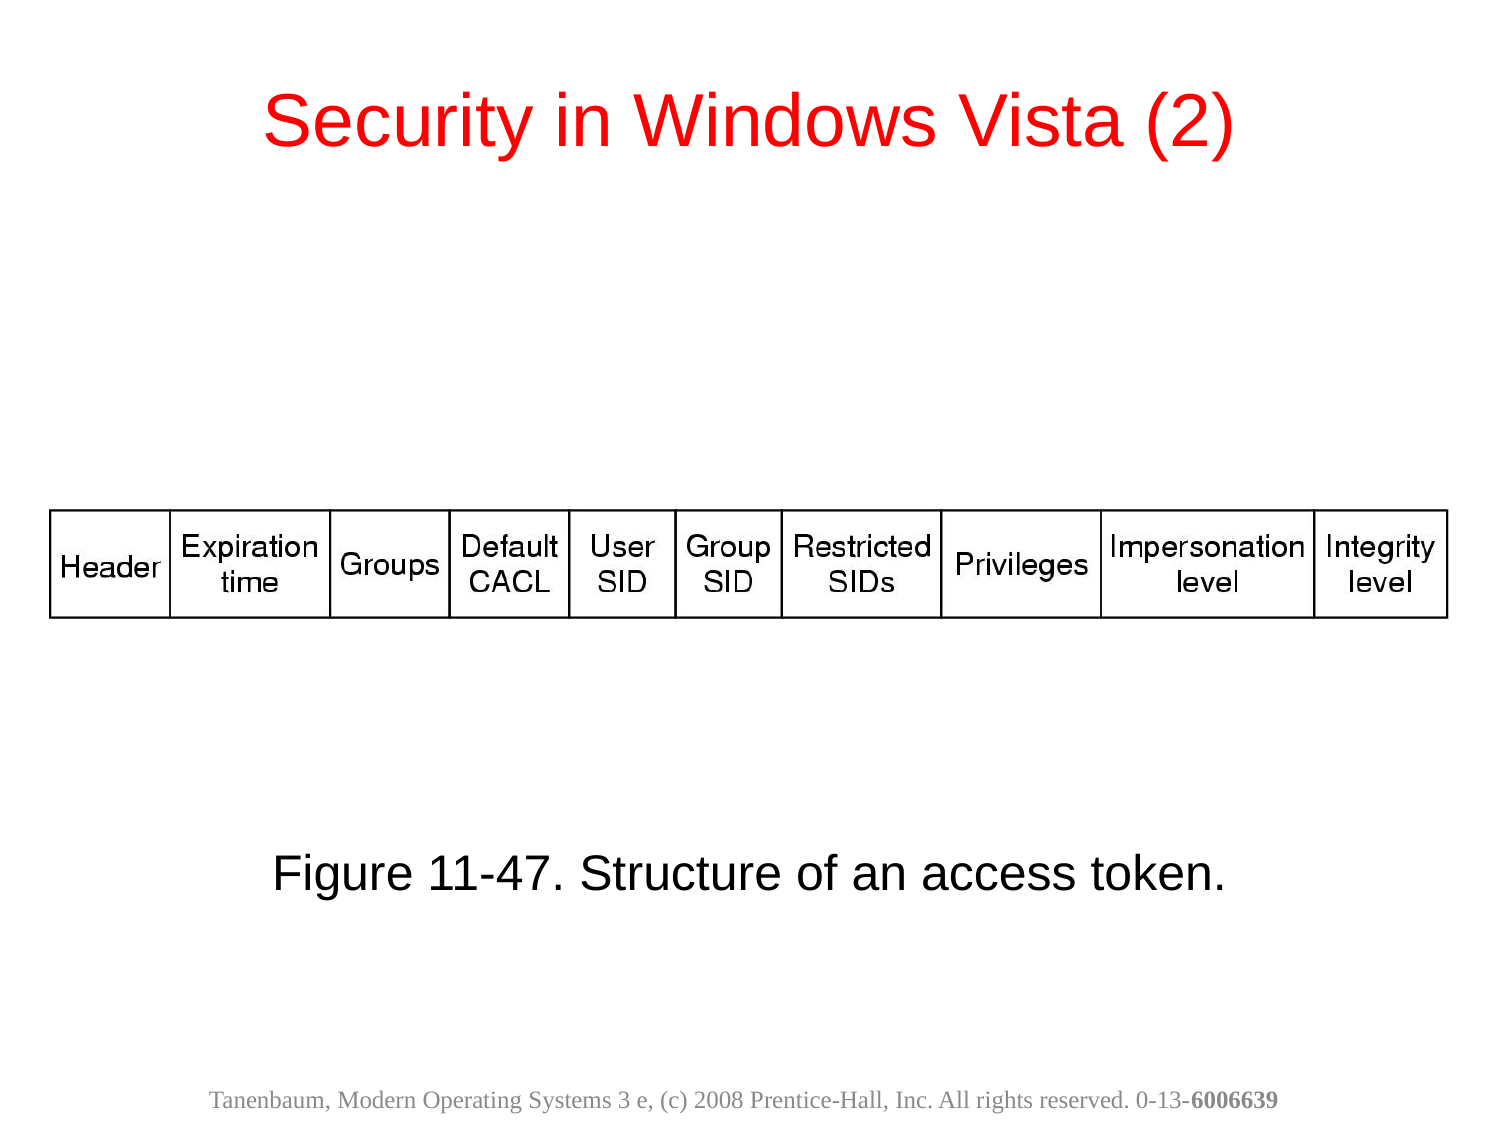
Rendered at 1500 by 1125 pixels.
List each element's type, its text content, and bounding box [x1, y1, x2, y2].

text_box Figure 11-47. Structure of an access token. [0, 832, 1500, 971]
text_box Security in Windows Vista (2) [0, 0, 1500, 234]
text_box Tanenbaum, Modern Operating Systems 3 e, (c) 2008 Prentice-Hall, Inc. All rights reserved. 0-13-6006639 [29, 1077, 1459, 1120]
picture [48, 503, 1452, 621]
